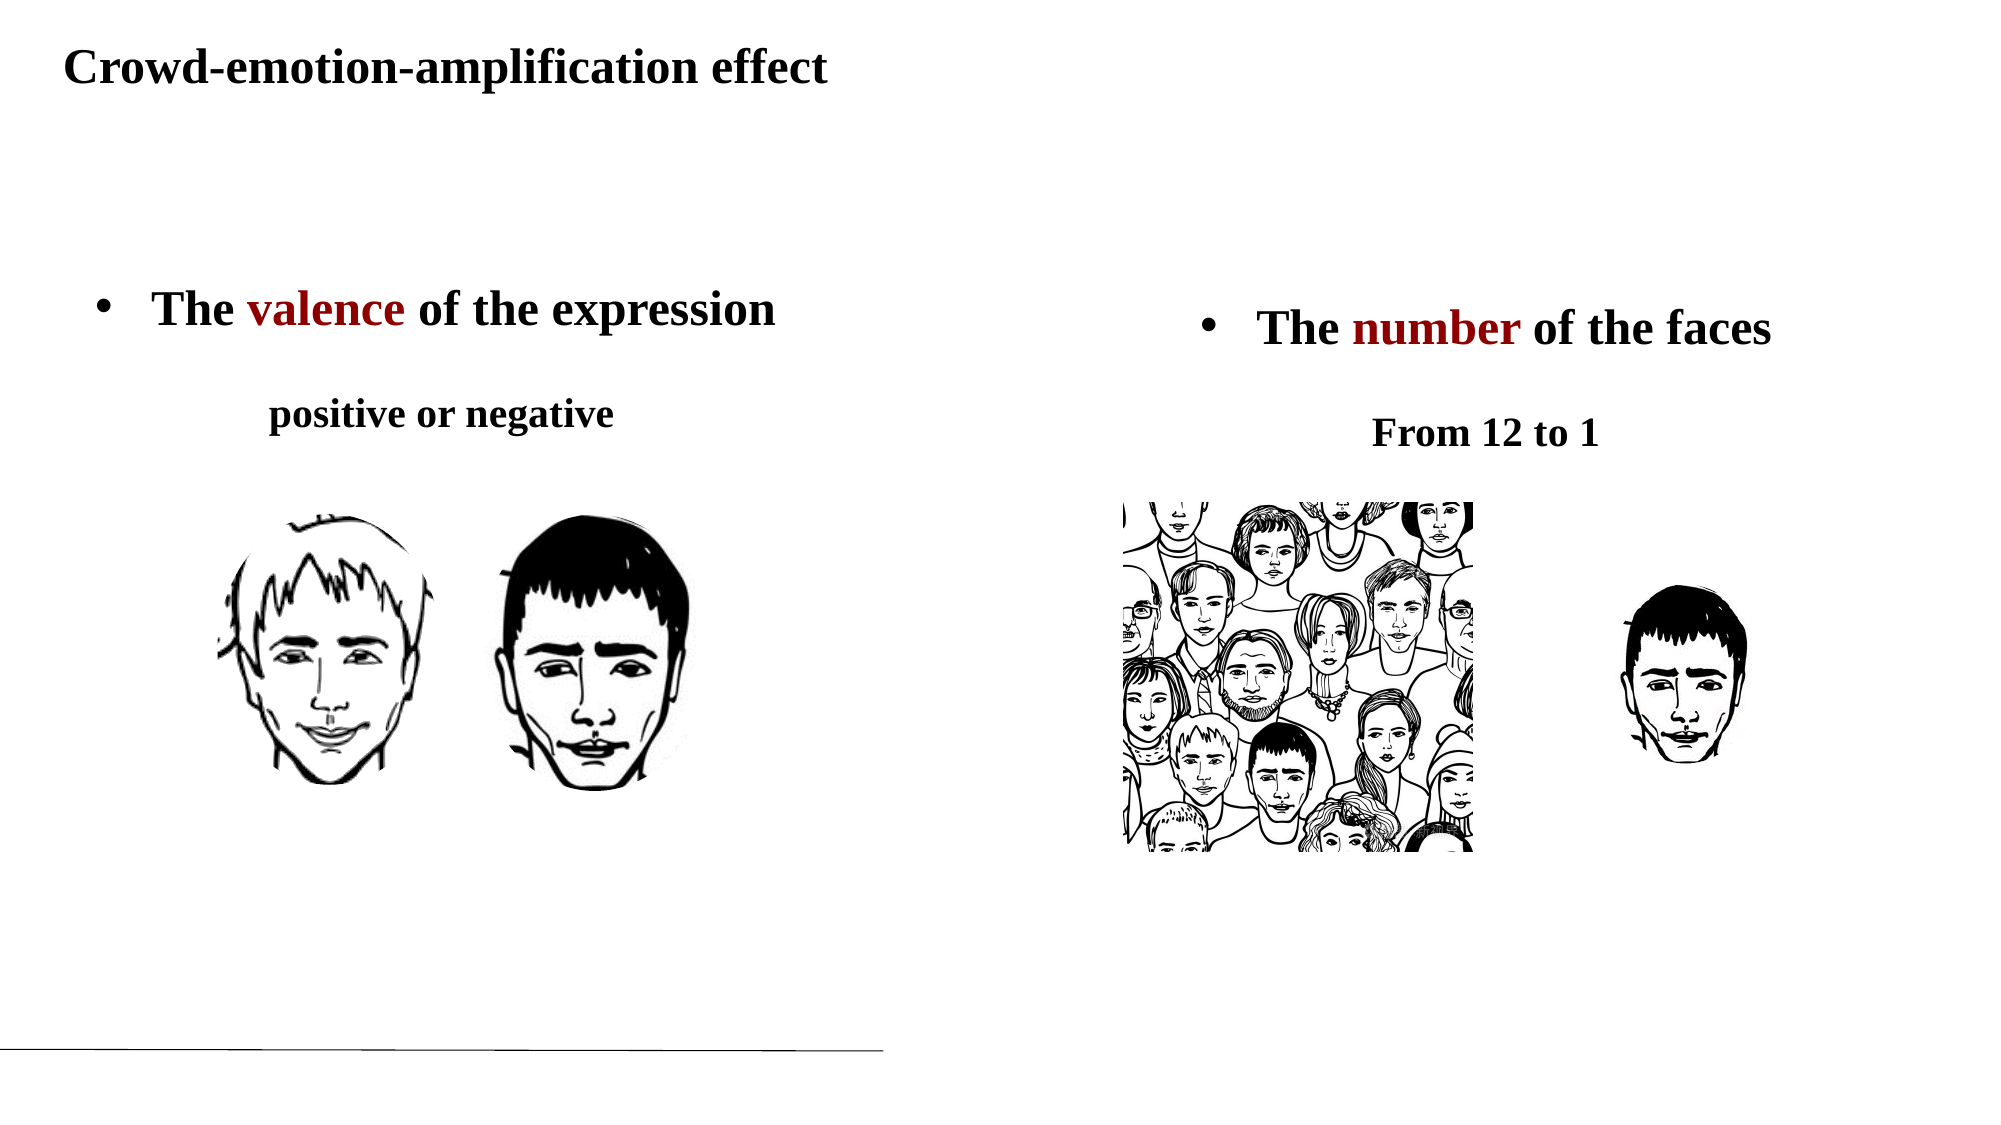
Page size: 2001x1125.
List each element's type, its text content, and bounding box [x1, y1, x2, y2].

text_box Crowd-emotion-amplification effect [48, 26, 1189, 102]
text_box The number of the faces From 12 to 1 [1123, 257, 1849, 462]
picture [217, 513, 442, 785]
picture [1610, 584, 1761, 764]
picture [479, 514, 711, 791]
picture [1123, 502, 1473, 852]
text_box The valence of the expression positive or negative [78, 238, 805, 444]
